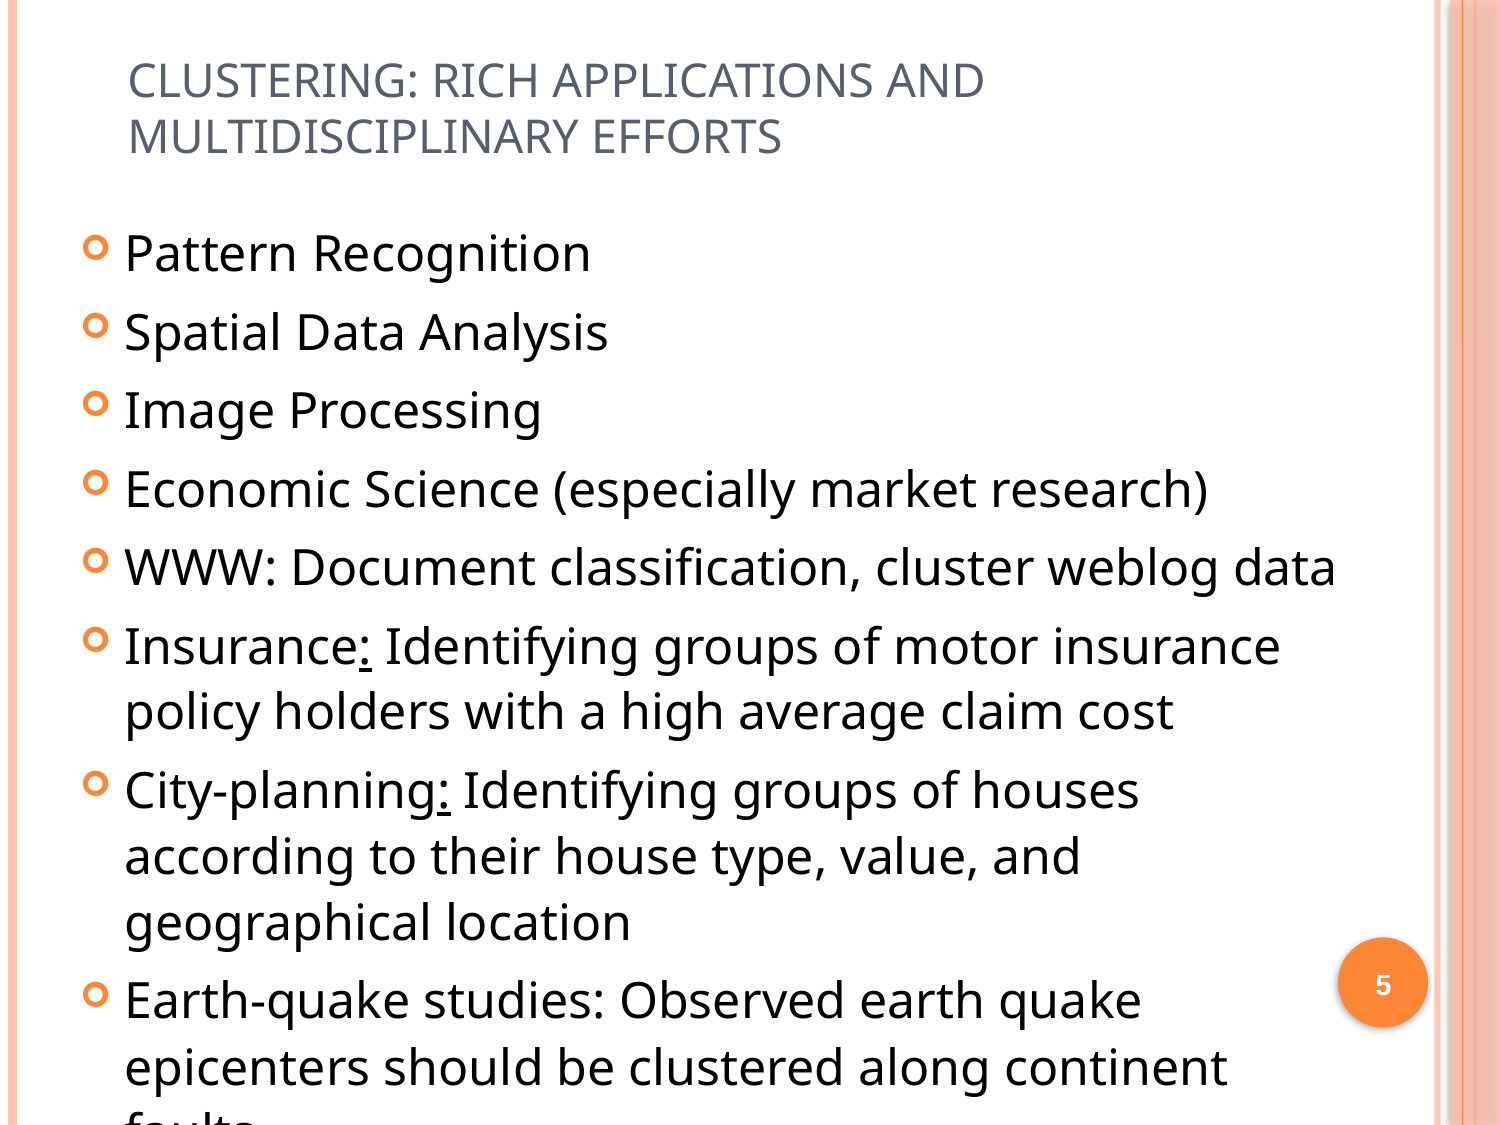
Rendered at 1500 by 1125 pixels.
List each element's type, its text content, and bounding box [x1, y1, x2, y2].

title Clustering: Rich Applications and Multidisciplinary Efforts [112, 42, 1310, 172]
list Pattern Recognition Spatial Data Analysis Image Processing Economic Science (especially market research) WWW: Document classification, cluster weblog data Insurance: Identifying groups of motor insurance policy holders with a high average claim cost City-planning: Identifying groups of houses according to their house type, value, and geographical location Earth-quake studies: Observed earth quake epicenters should be clustered along continent faults [64, 207, 1379, 1046]
slide_number 5 [1333, 940, 1434, 1026]
